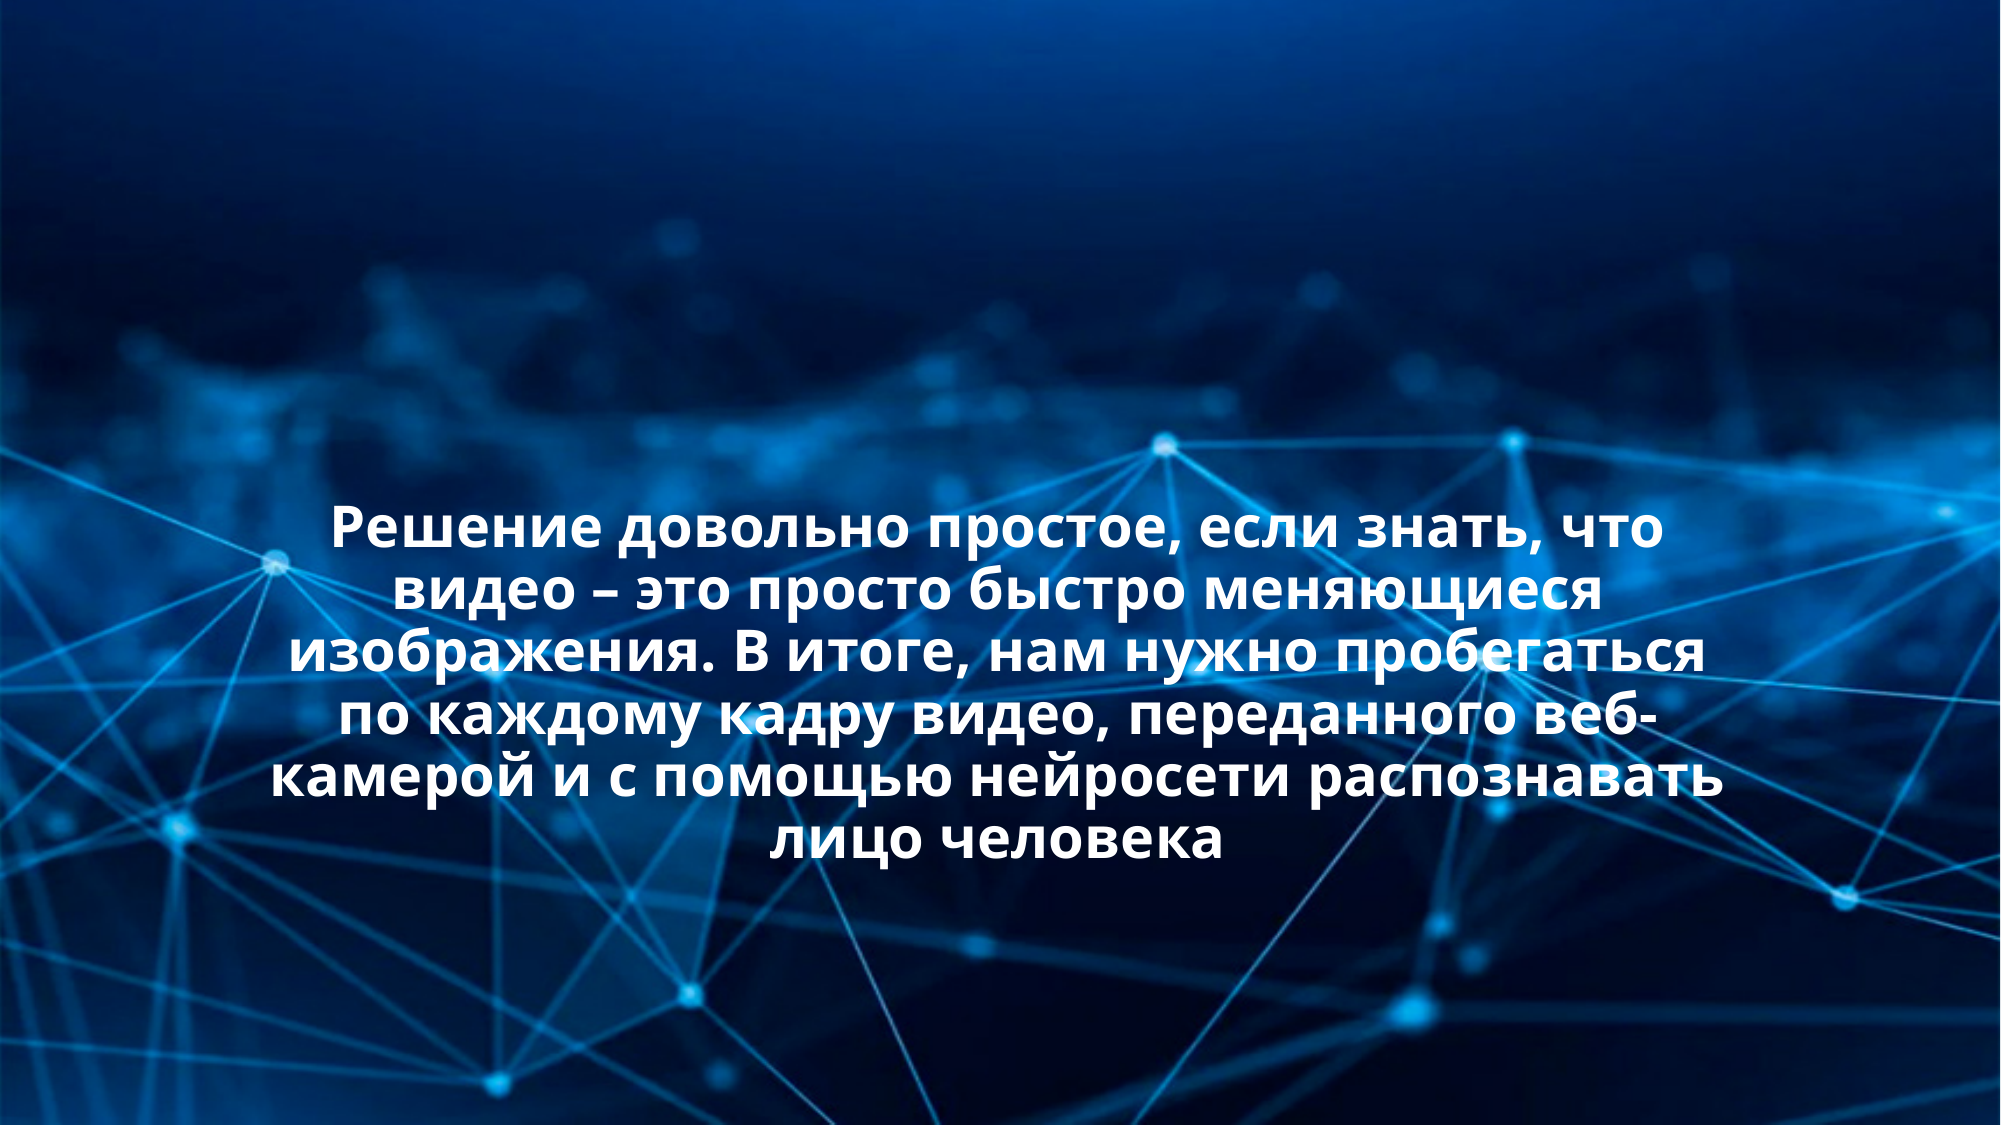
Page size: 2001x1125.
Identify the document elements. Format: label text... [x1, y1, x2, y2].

title Решение довольно простое, если знать, что видео – это просто быстро меняющиеся изображения. В итоге, нам нужно пробегаться по каждому кадру видео, переданного веб-камерой и с помощью нейросети распознавать лицо человека [248, 487, 1749, 879]
picture [0, 0, 2001, 1125]
